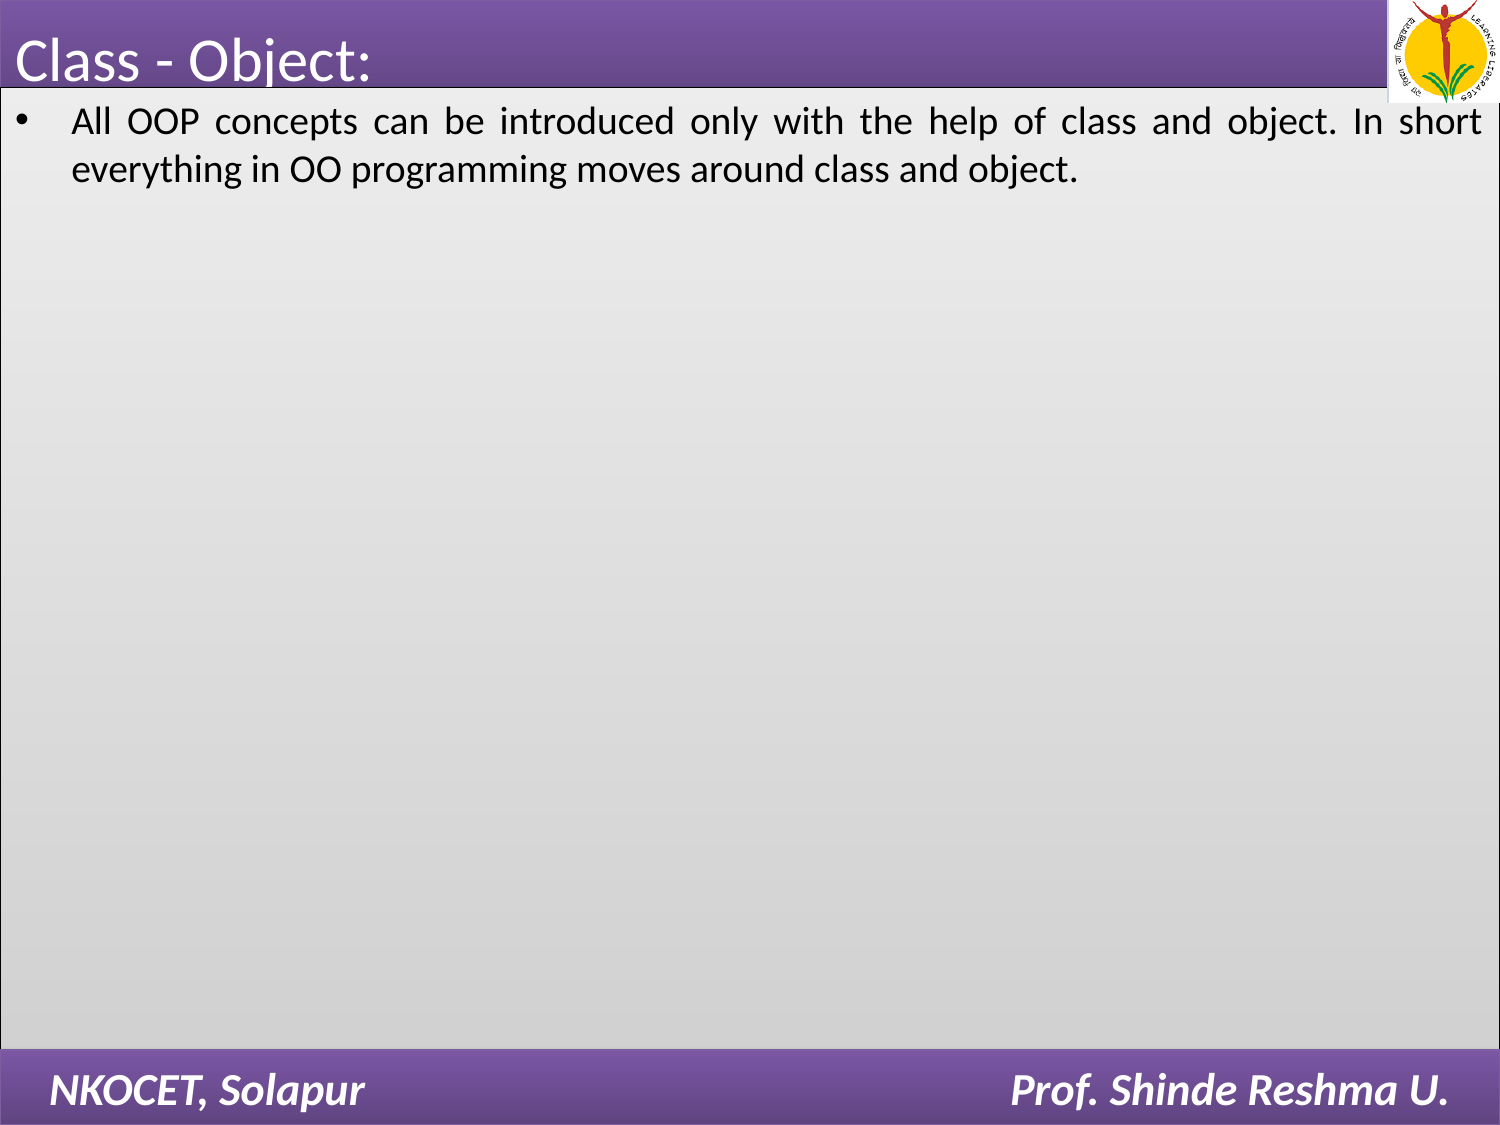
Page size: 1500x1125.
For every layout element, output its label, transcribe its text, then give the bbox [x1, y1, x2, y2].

title Class - Object: [0, 0, 1385, 86]
list All OOP concepts can be introduced only with the help of class and object. In short everything in OO programming moves around class and object. [0, 87, 1500, 1049]
picture [1387, 0, 1500, 104]
text_box NKOCET, Solapur Prof. Shinde Reshma U. [0, 1049, 1500, 1125]
